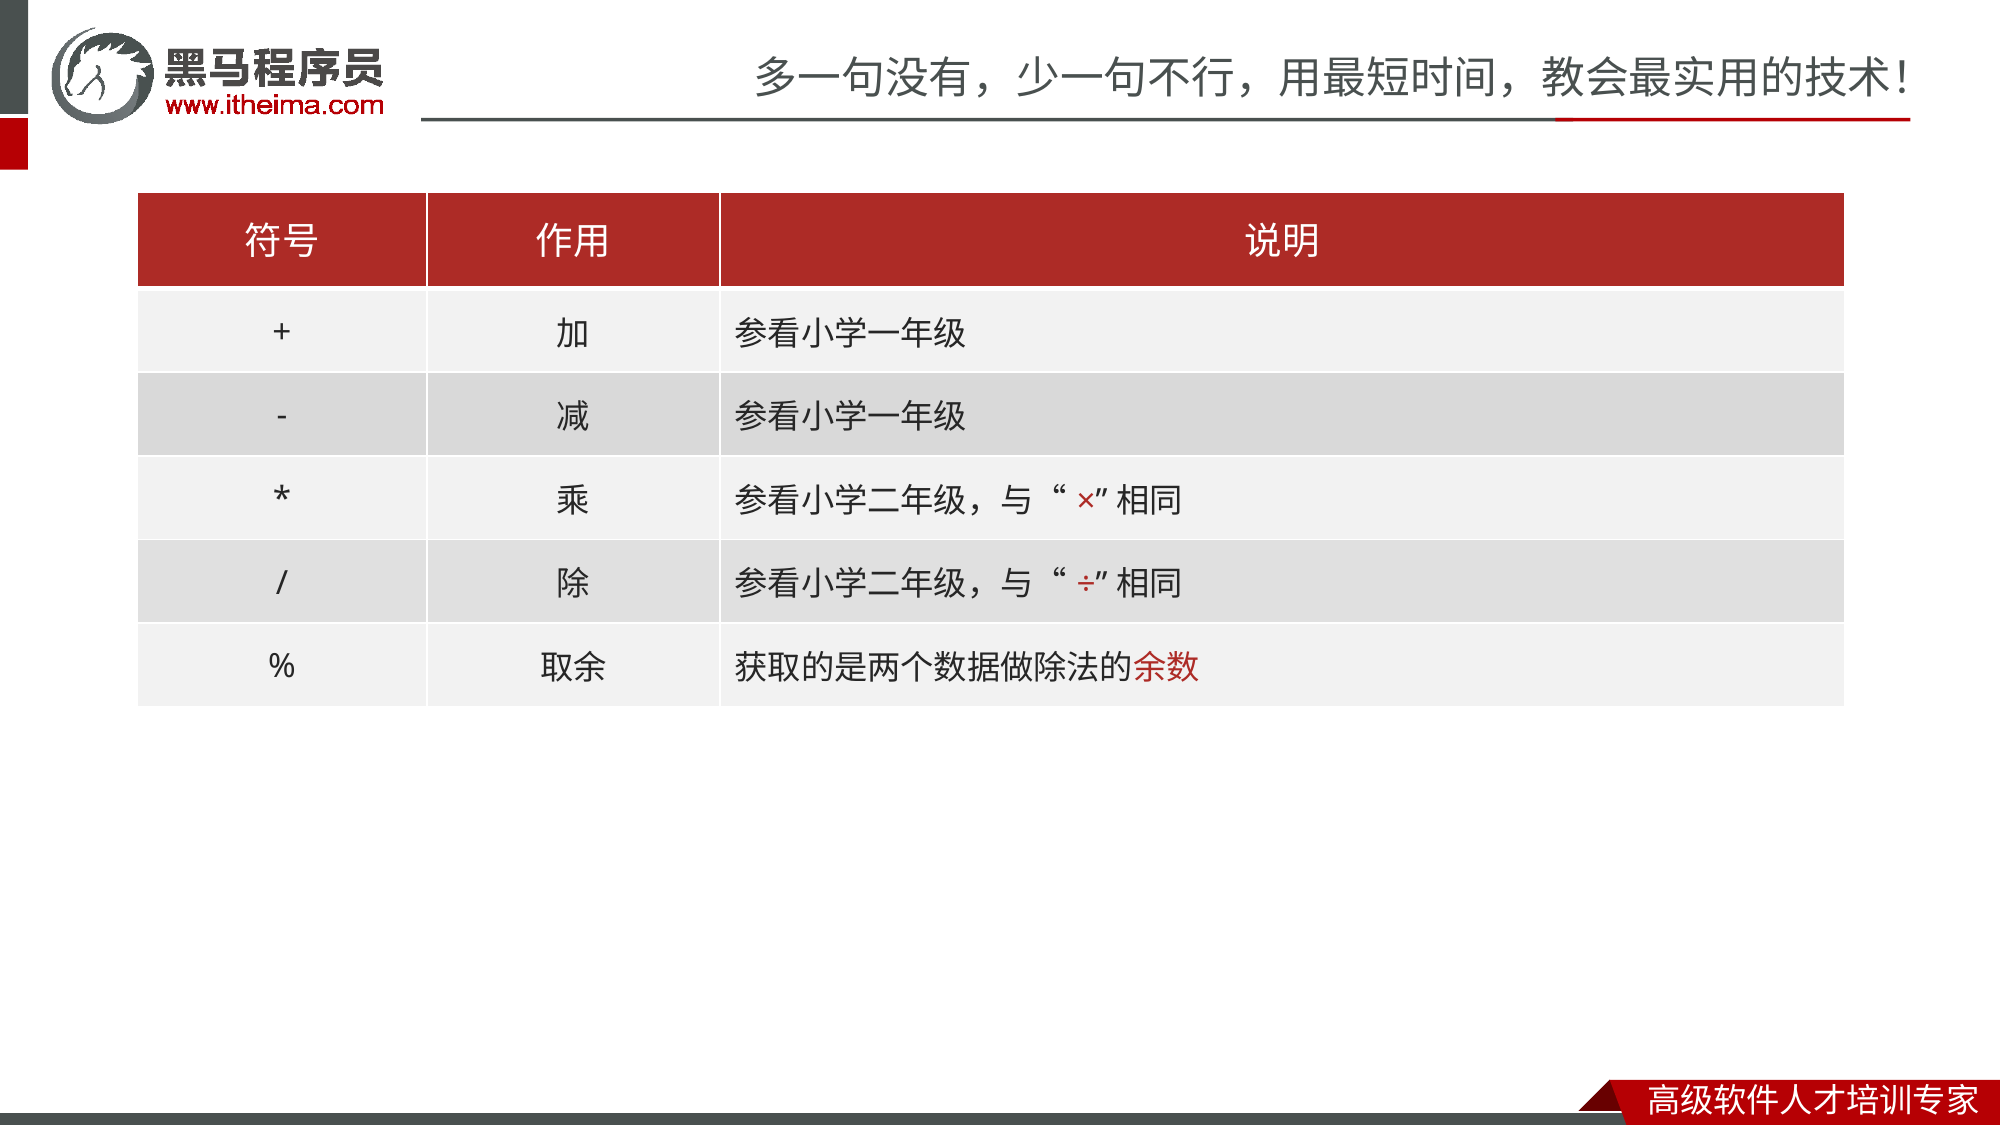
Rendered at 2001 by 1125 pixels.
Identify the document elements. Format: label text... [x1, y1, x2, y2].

table_cell 乘 [428, 457, 719, 539]
table_cell 减 [428, 373, 719, 455]
table_header 作用 [428, 193, 719, 286]
table_cell + [138, 291, 426, 371]
table_cell 参看小学二年级，与“×”相同 [721, 457, 1844, 539]
table_cell * [138, 457, 426, 539]
table_cell 除 [428, 540, 719, 622]
table_cell 参看小学一年级 [721, 373, 1844, 455]
table_cell 参看小学二年级，与“÷”相同 [721, 540, 1844, 622]
table_cell - [138, 373, 426, 455]
table_cell 取余 [428, 624, 719, 706]
table_header 符号 [138, 193, 426, 286]
table_cell / [138, 540, 426, 622]
title [116, 40, 1556, 125]
table_cell 获取的是两个数据做除法的余数 [721, 624, 1844, 706]
table_cell % [138, 624, 426, 706]
table_header 说明 [721, 193, 1844, 286]
table_cell 参看小学一年级 [721, 291, 1844, 371]
picture [50, 26, 384, 125]
table_cell 加 [428, 291, 719, 371]
